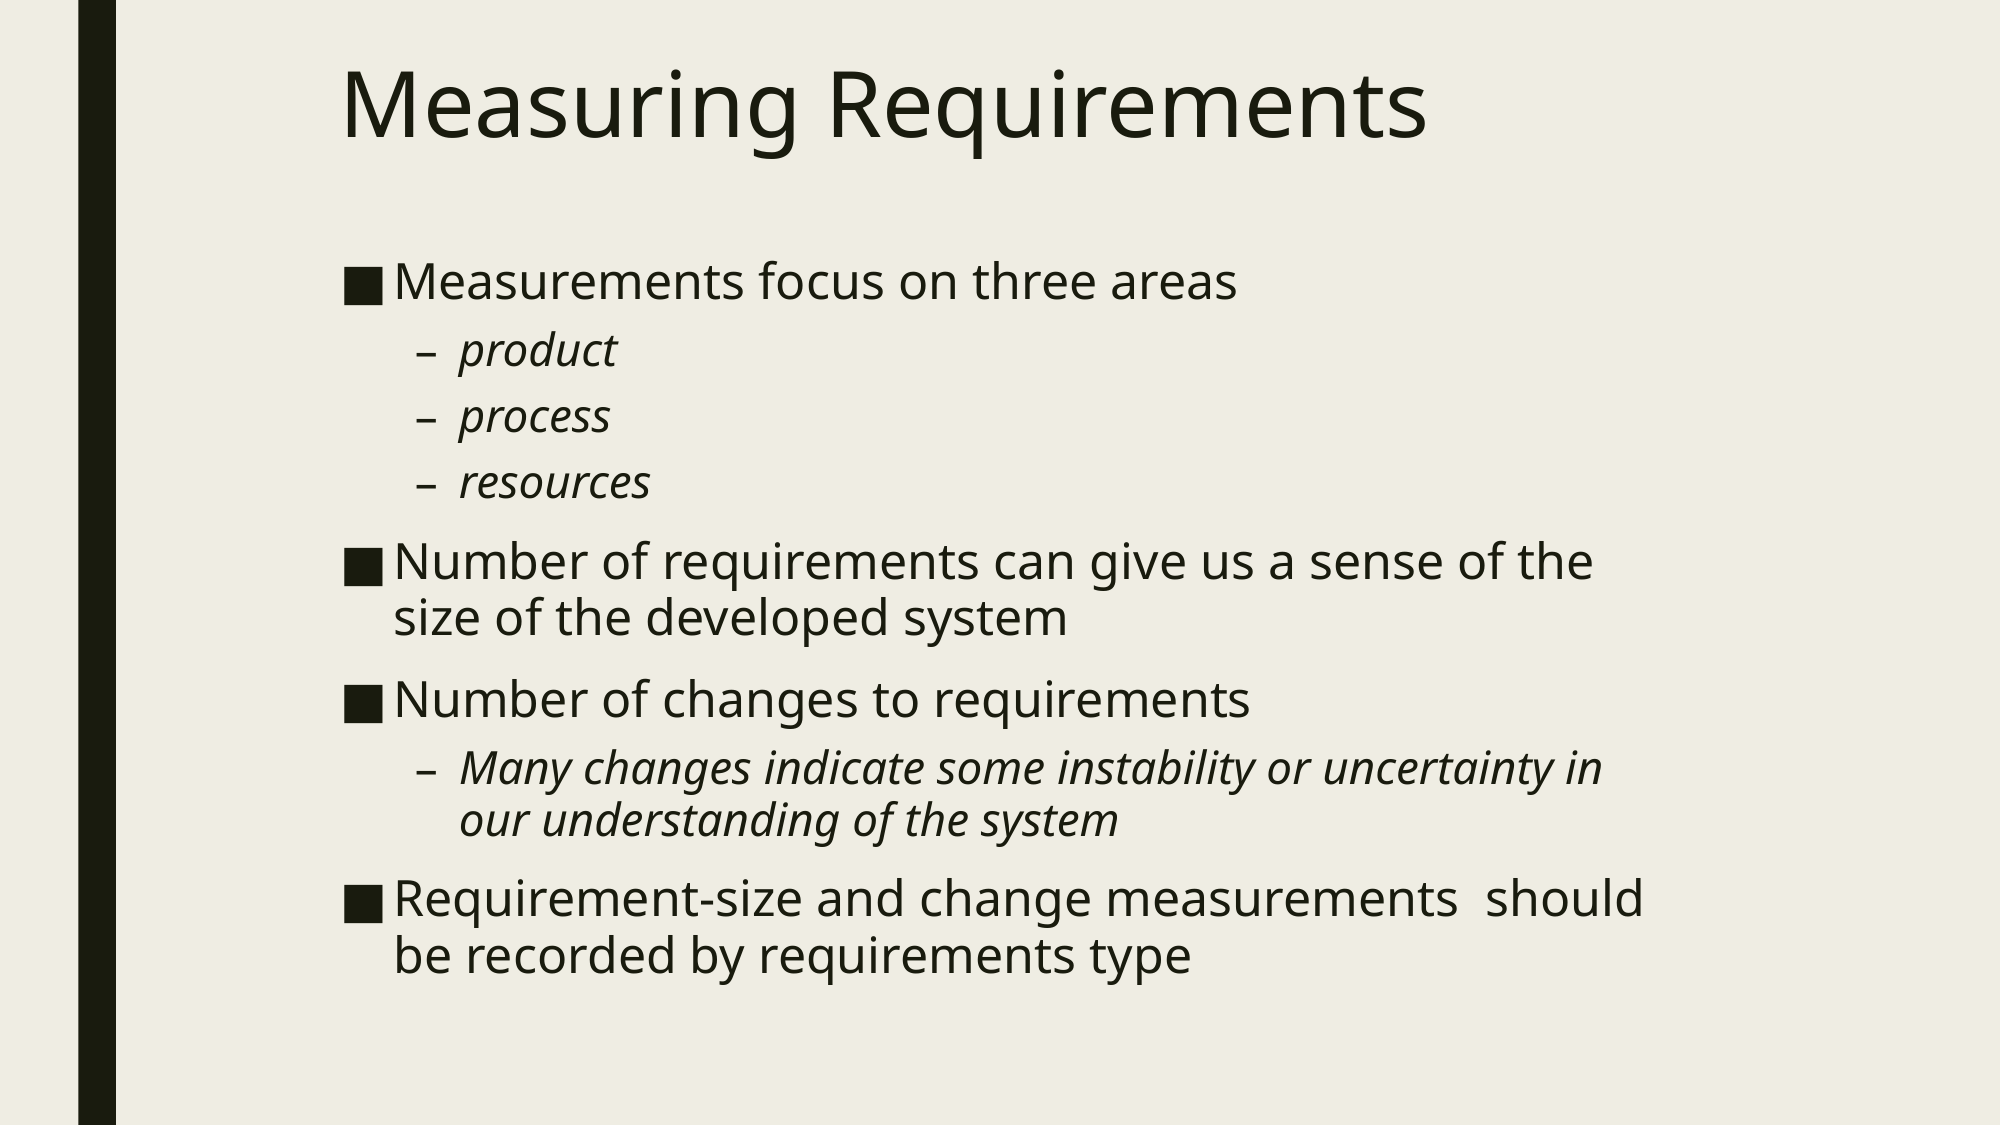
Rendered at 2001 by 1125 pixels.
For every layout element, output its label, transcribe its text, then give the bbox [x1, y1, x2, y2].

title Measuring Requirements [324, 52, 1673, 238]
list Measurements focus on three areas product process resources Number of requirements can give us a sense of the size of the developed system Number of changes to requirements Many changes indicate some instability or uncertainty in our understanding of the system Requirement-size and change measurements should be recorded by requirements type [324, 246, 1673, 1038]
